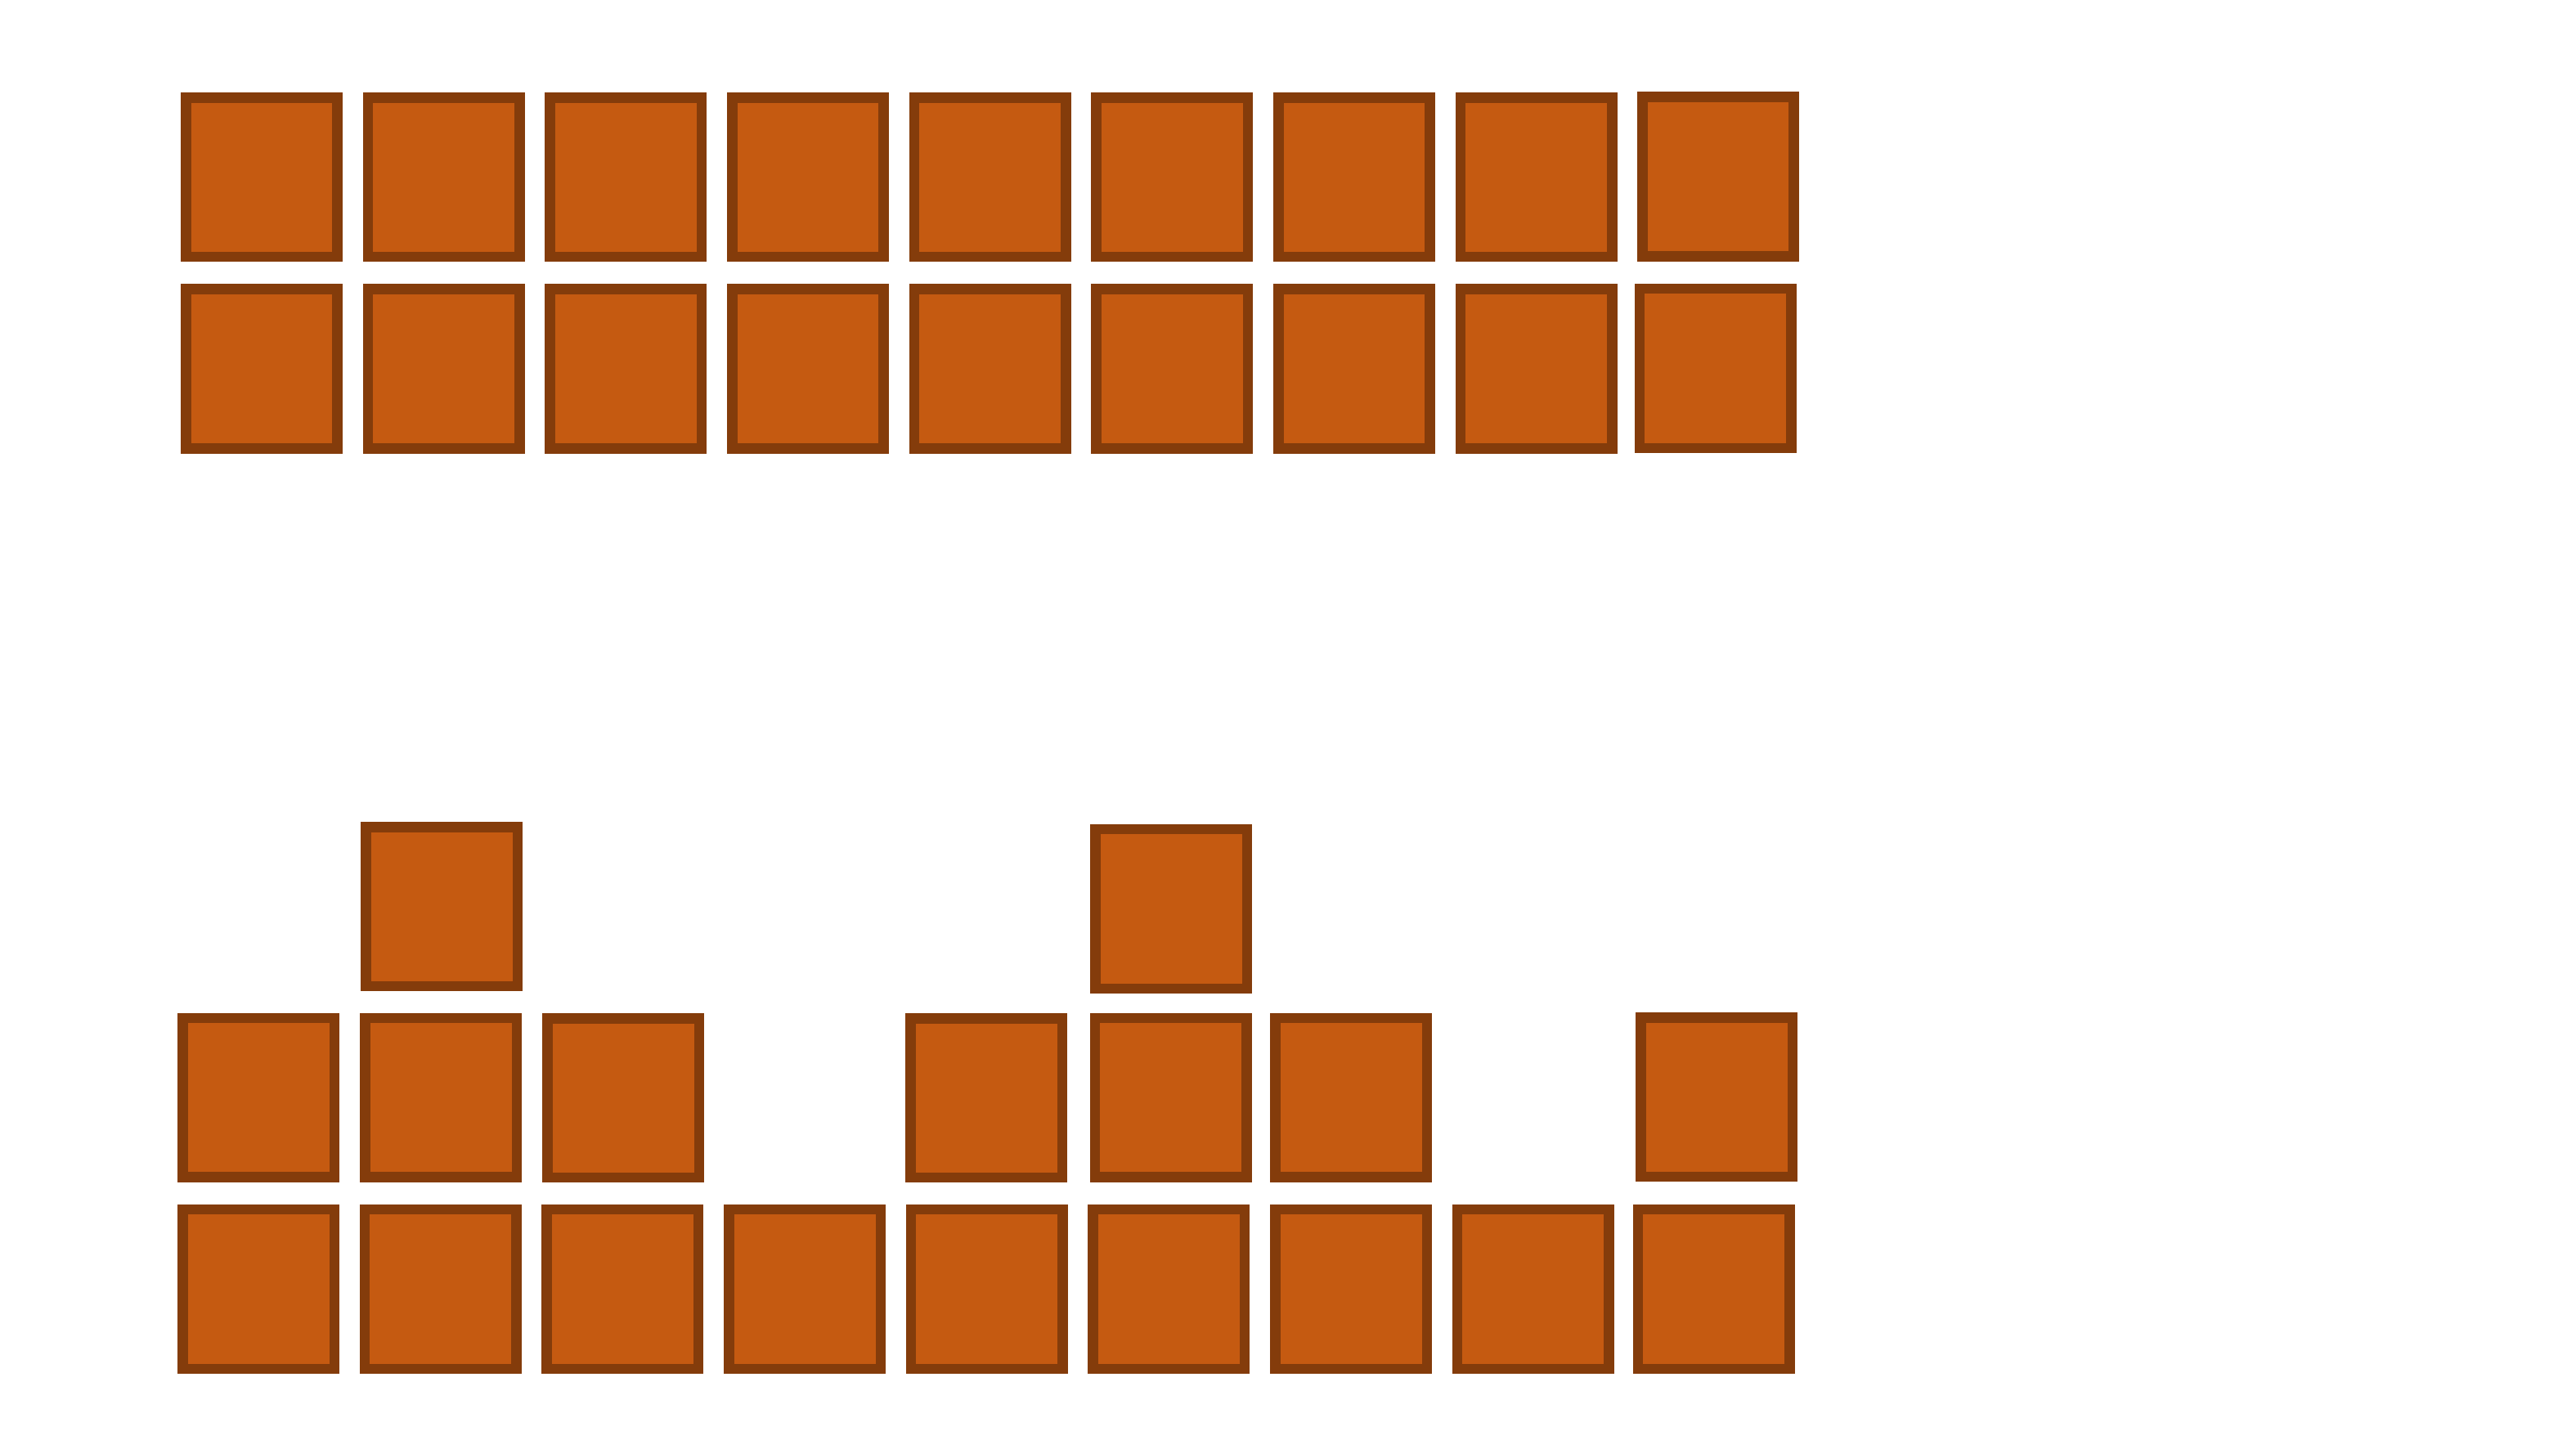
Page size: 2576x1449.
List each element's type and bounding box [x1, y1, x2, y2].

text_box [1095, 828, 1248, 989]
text_box [1637, 1209, 1790, 1370]
text_box [182, 1209, 1609, 1369]
text_box [547, 1017, 700, 1178]
text_box [910, 1017, 1063, 1178]
text_box [186, 289, 1613, 449]
text_box [1639, 288, 1792, 449]
text_box [182, 1017, 335, 1178]
text_box [186, 97, 1613, 258]
text_box [1640, 1016, 1793, 1178]
text_box [1094, 1017, 1248, 1178]
text_box [365, 826, 518, 987]
text_box [365, 1017, 518, 1178]
text_box [1641, 96, 1795, 257]
text_box [1274, 1017, 1428, 1178]
